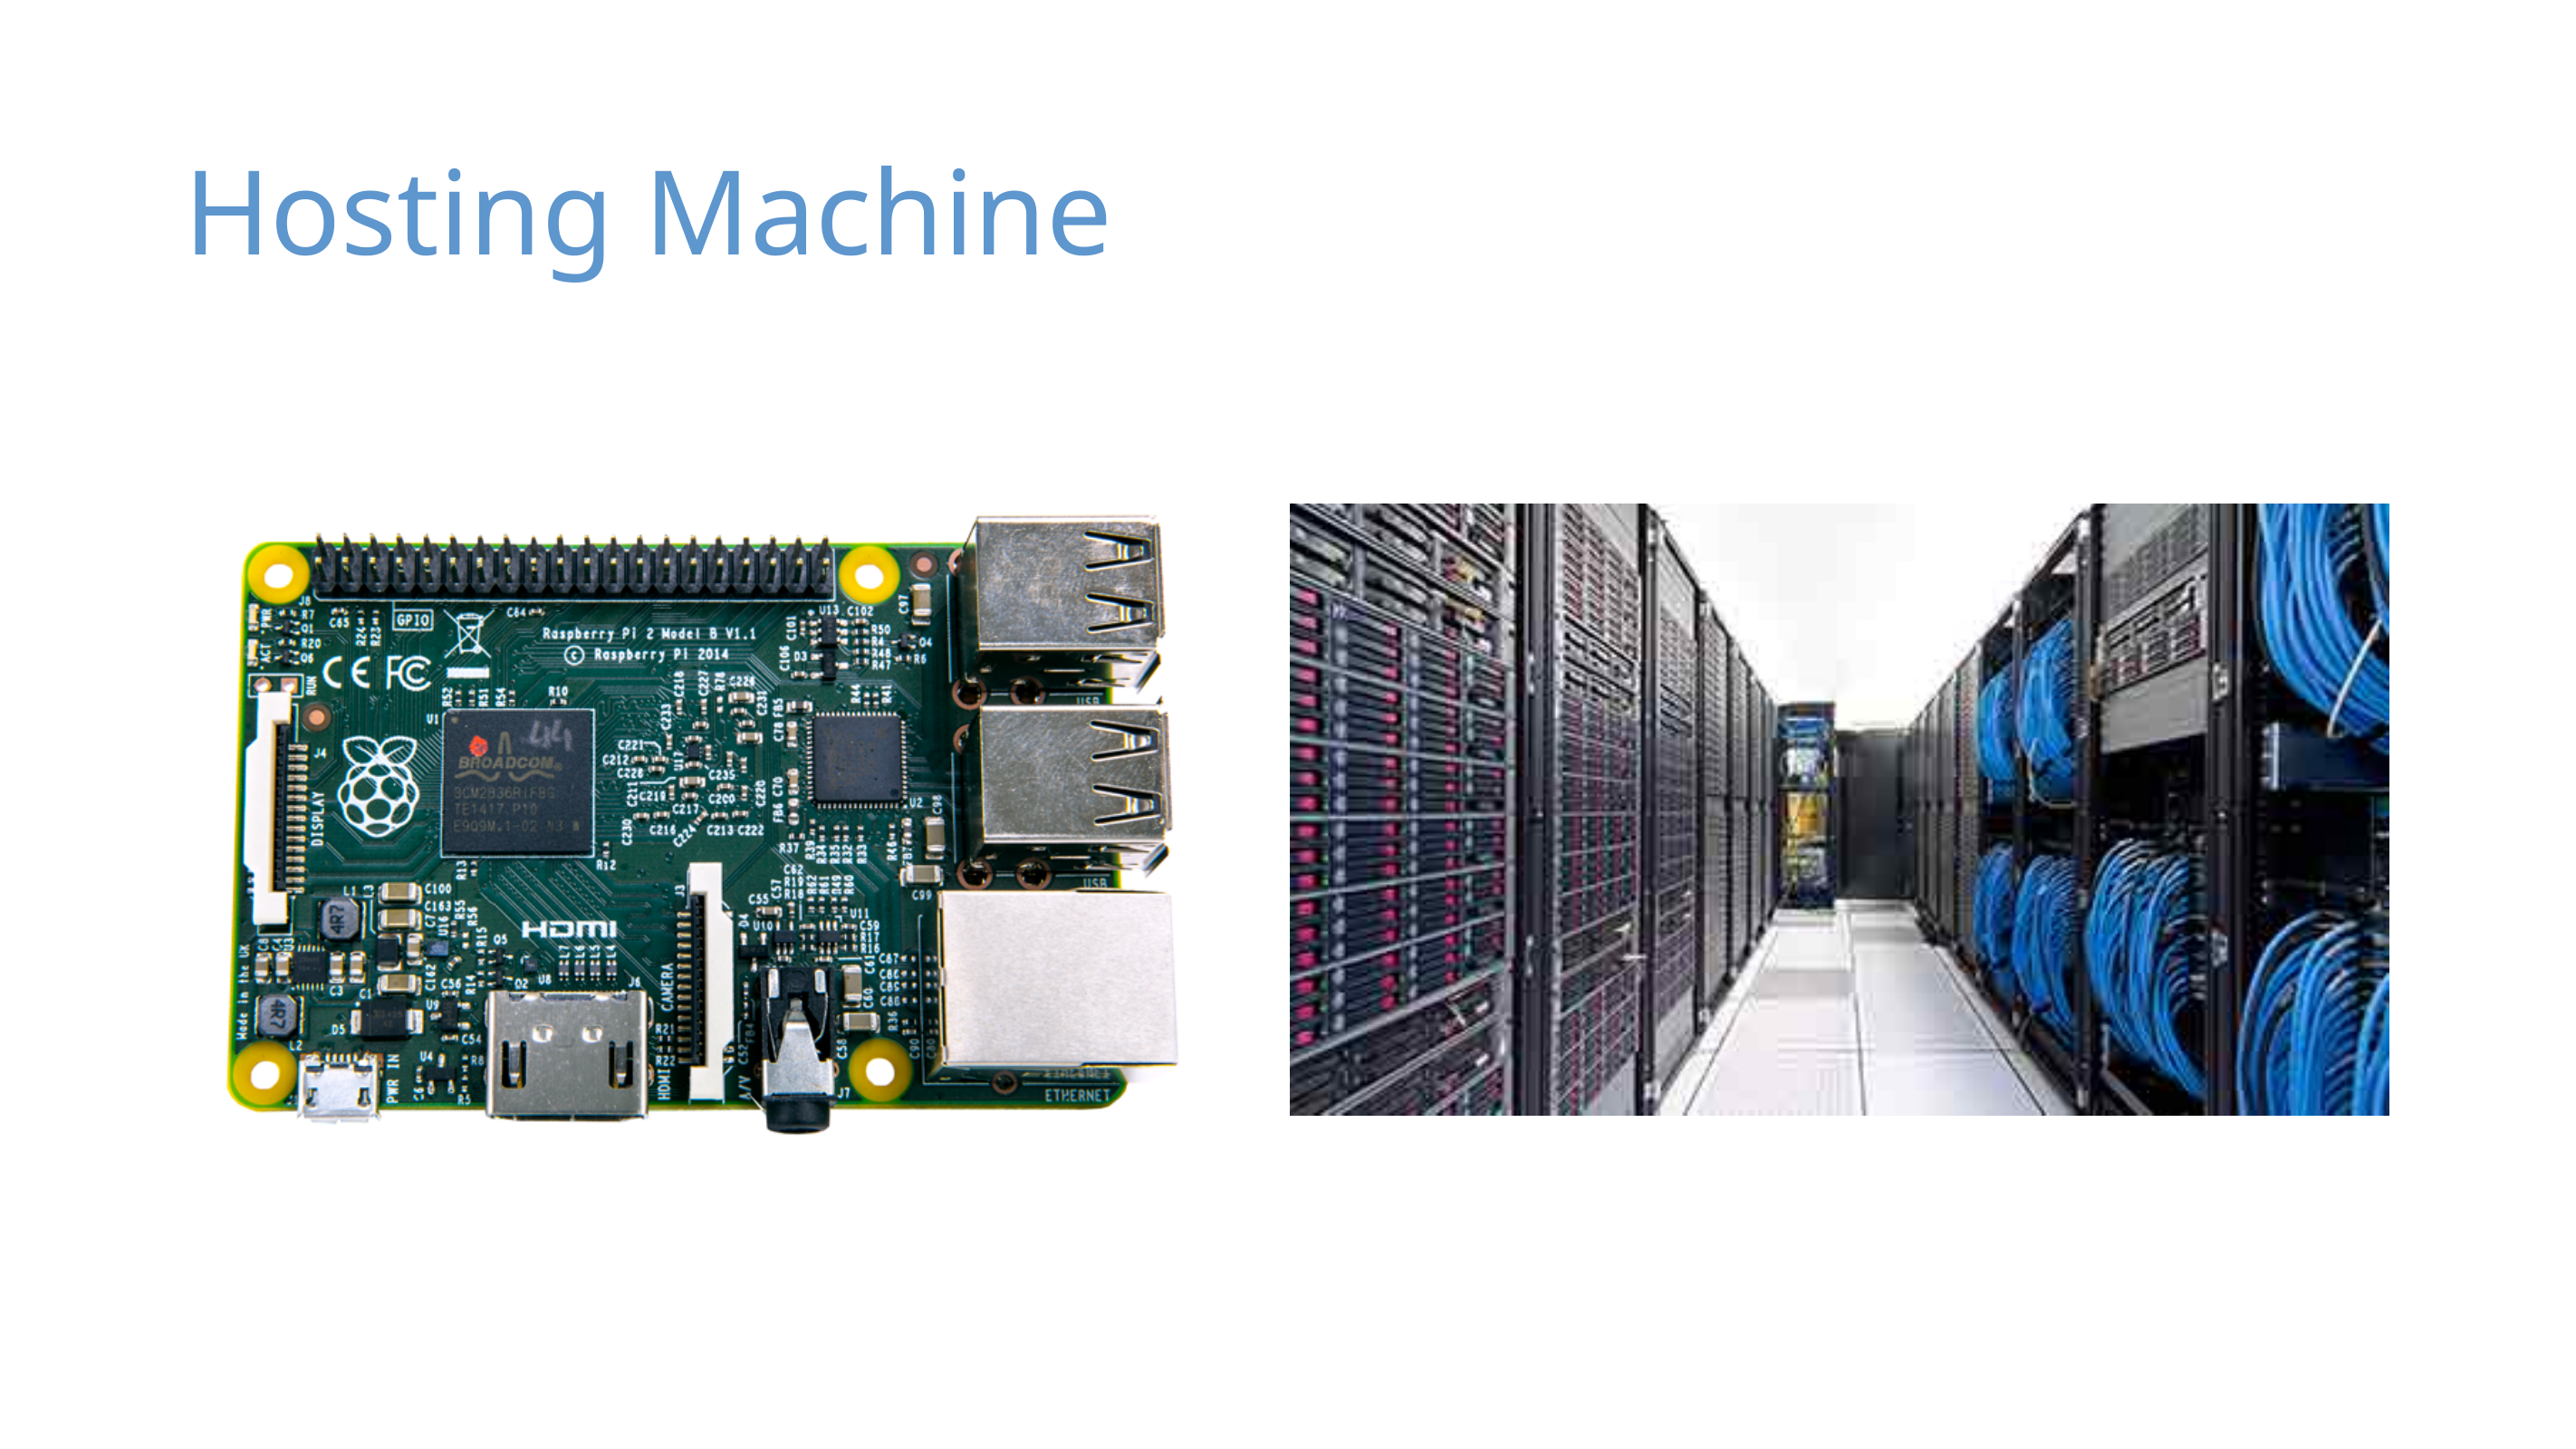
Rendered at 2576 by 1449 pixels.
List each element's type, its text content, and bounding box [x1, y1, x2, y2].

title Hosting Machine [177, 76, 2400, 358]
picture [172, 451, 1239, 1220]
picture [1289, 504, 2389, 1117]
